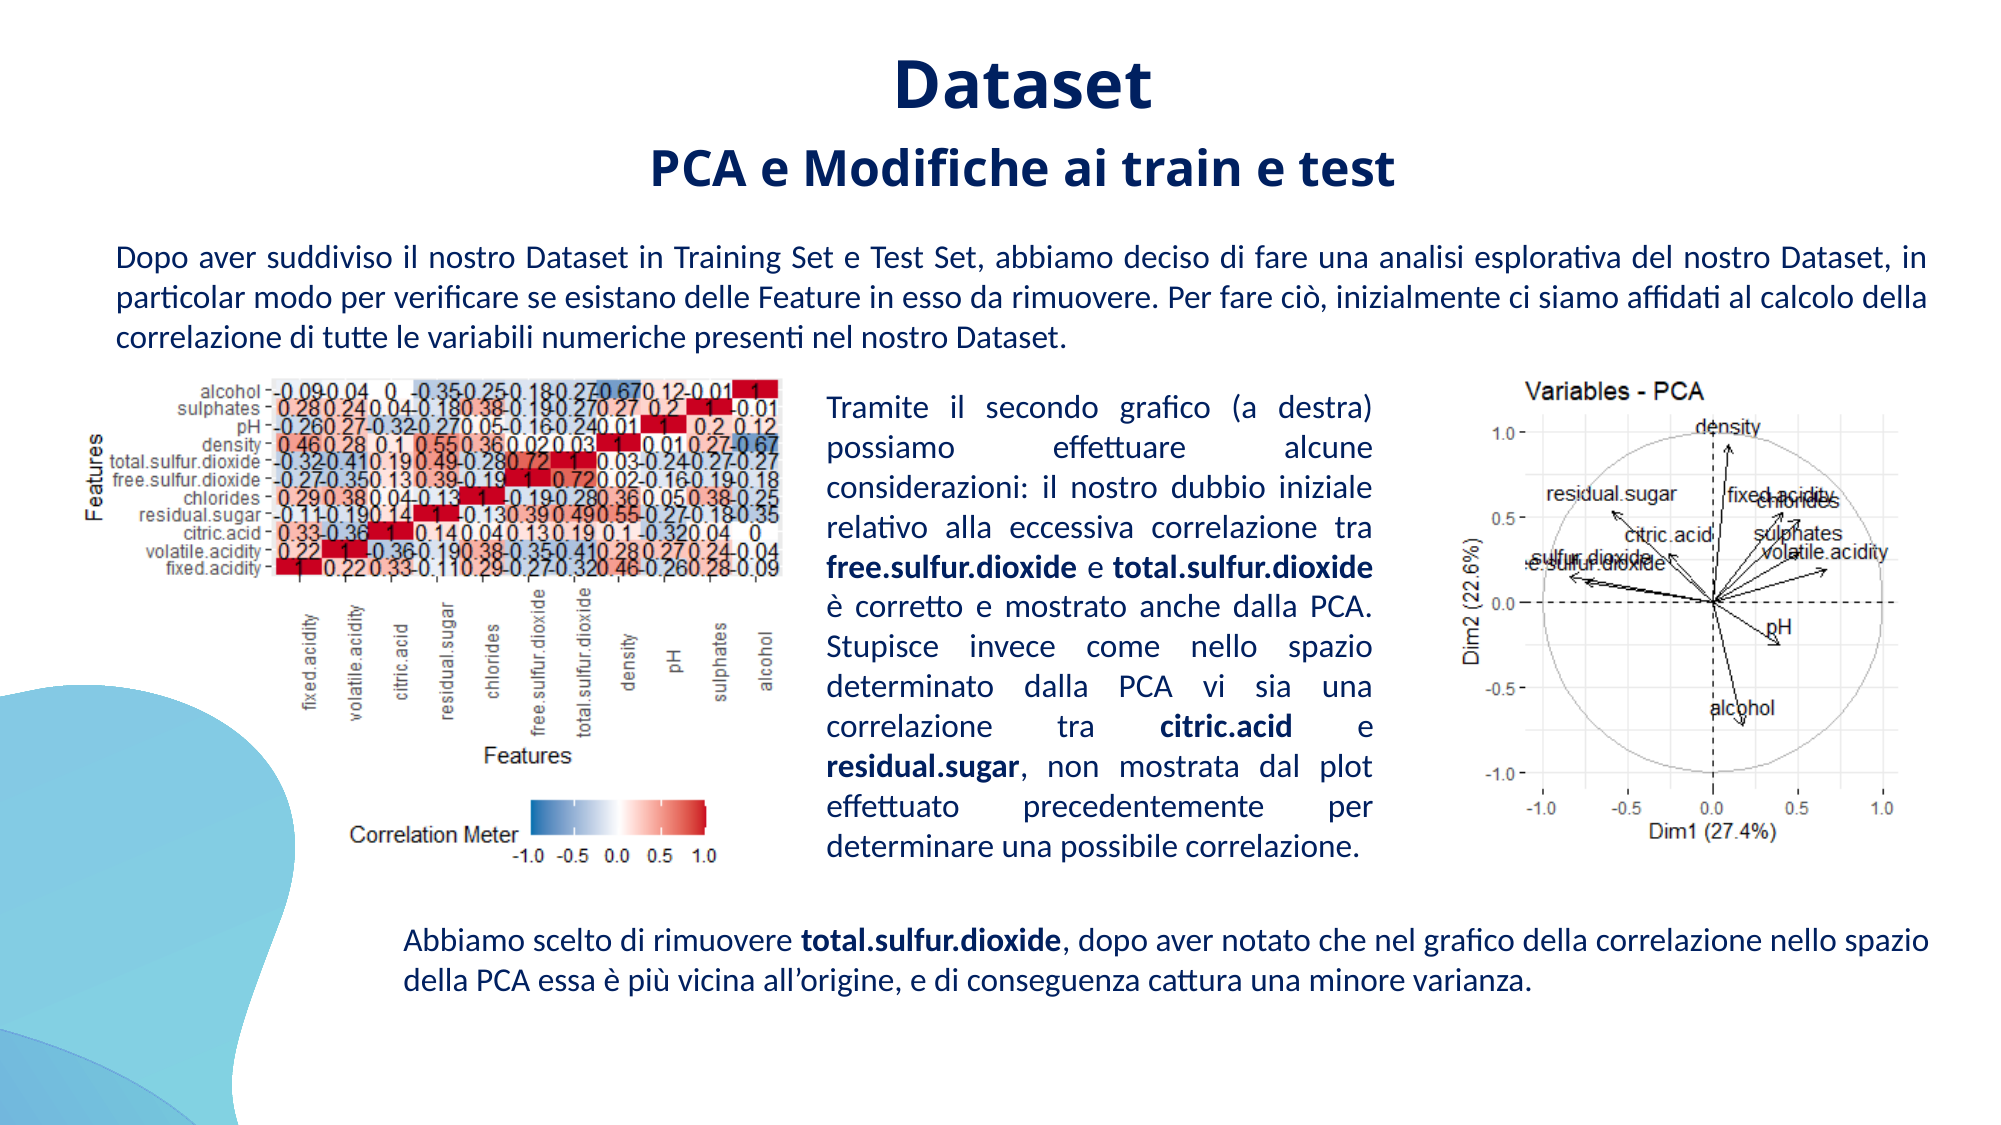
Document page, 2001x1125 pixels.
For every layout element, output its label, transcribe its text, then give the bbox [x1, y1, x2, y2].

picture [72, 367, 795, 887]
text_box Abbiamo scelto di rimuovere total.sulfur.dioxide, dopo aver notato che nel grafico della correlazione nello spazio della PCA essa è più vicina all’origine, e di conseguenza cattura una minore varianza. [588, 911, 1946, 1006]
picture [1433, 369, 1928, 853]
text_box Dopo aver suddiviso il nostro Dataset in Training Set e Test Set, abbiamo deciso di fare una analisi esplorativa del nostro Dataset, in particolar modo per verificare se esistano delle Feature in esso da rimuovere. Per fare ciò, inizialmente ci siamo affidati al calcolo della correlazione di tutte le variabili numeriche presenti nel nostro Dataset. [100, 227, 1946, 363]
text_box Tramite il secondo grafico (a destra) possiamo effettuare alcune considerazioni: il nostro dubbio iniziale relativo alla eccessiva correlazione tra free.sulfur.dioxide e total.sulfur.dioxide è corretto e mostrato anche dalla PCA. Stupisce invece come nello spazio determinato dalla PCA vi sia una correlazione tra citric.acid e residual.sugar, non mostrata dal plot effettuato precedentemente per determinare una possibile correlazione. [811, 377, 1389, 872]
text_box Dataset [100, 41, 1946, 123]
text_box PCA e Modifiche ai train e test [100, 128, 1946, 204]
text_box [0, 415, 585, 1125]
